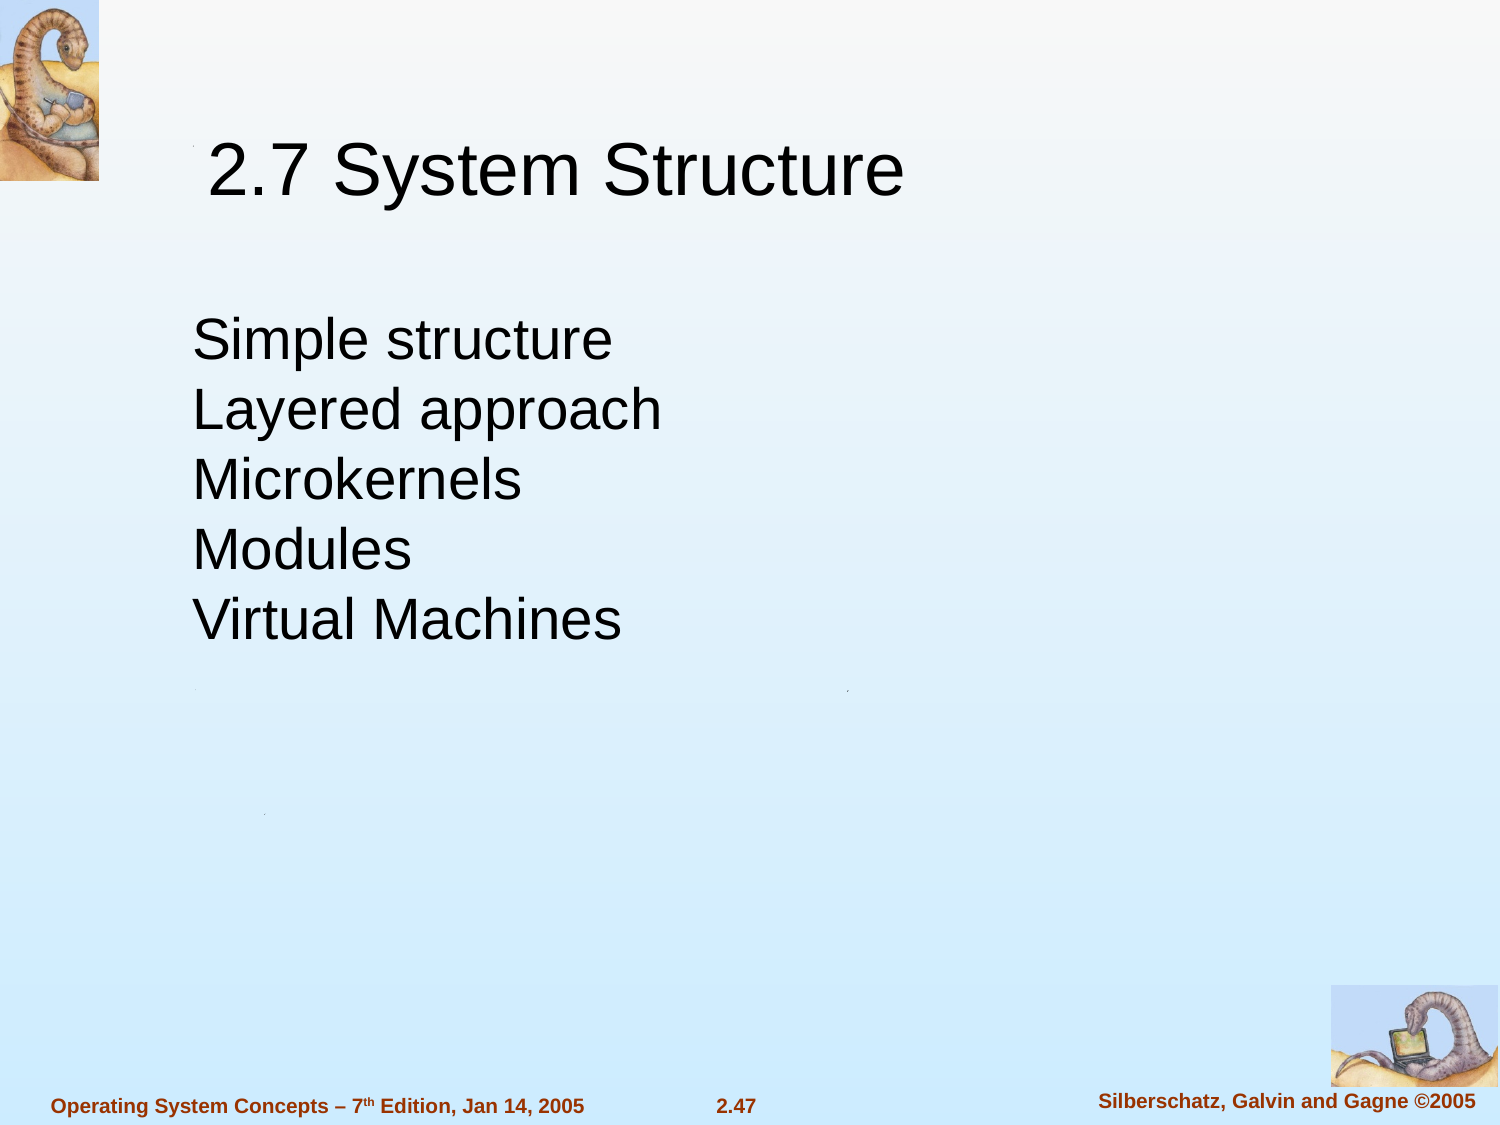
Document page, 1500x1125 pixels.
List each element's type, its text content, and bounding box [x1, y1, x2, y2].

picture [0, 0, 99, 181]
list Simple structure Layered approach Microkernels Modules Virtual Machines [177, 293, 1415, 947]
title 2.7 System Structure [192, 79, 1413, 218]
picture [1331, 985, 1498, 1087]
